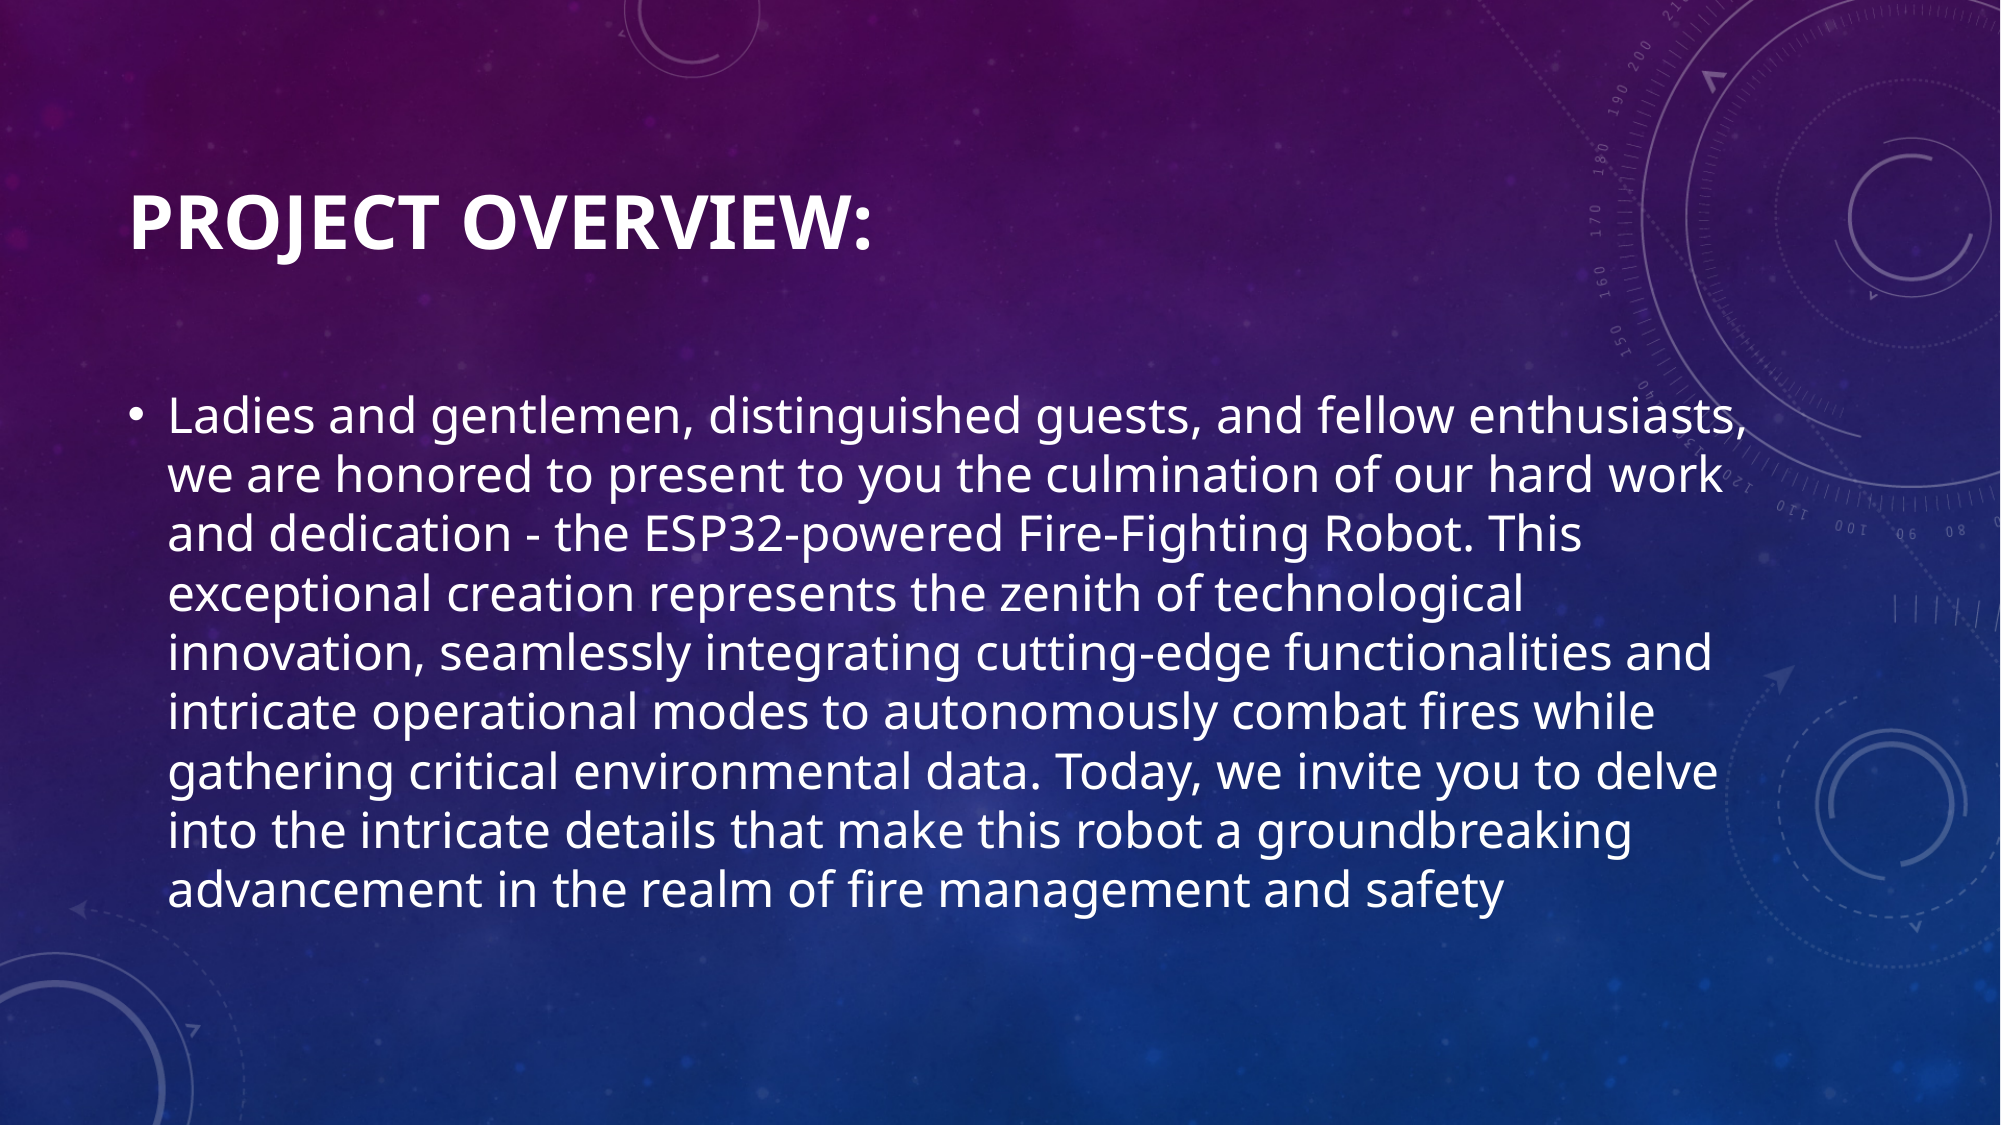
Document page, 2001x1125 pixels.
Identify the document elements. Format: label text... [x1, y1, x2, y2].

list Ladies and gentlemen, distinguished guests, and fellow enthusiasts, we are honored to present to you the culmination of our hard work and dedication - the ESP32-powered Fire-Fighting Robot. This exceptional creation represents the zenith of technological innovation, seamlessly integrating cutting-edge functionalities and intricate operational modes to autonomously combat fires while gathering critical environmental data. Today, we invite you to delve into the intricate details that make this robot a groundbreaking advancement in the realm of fire management and safety [112, 351, 1775, 950]
title Project Overview: [112, 99, 1775, 339]
picture [0, 0, 2001, 1125]
